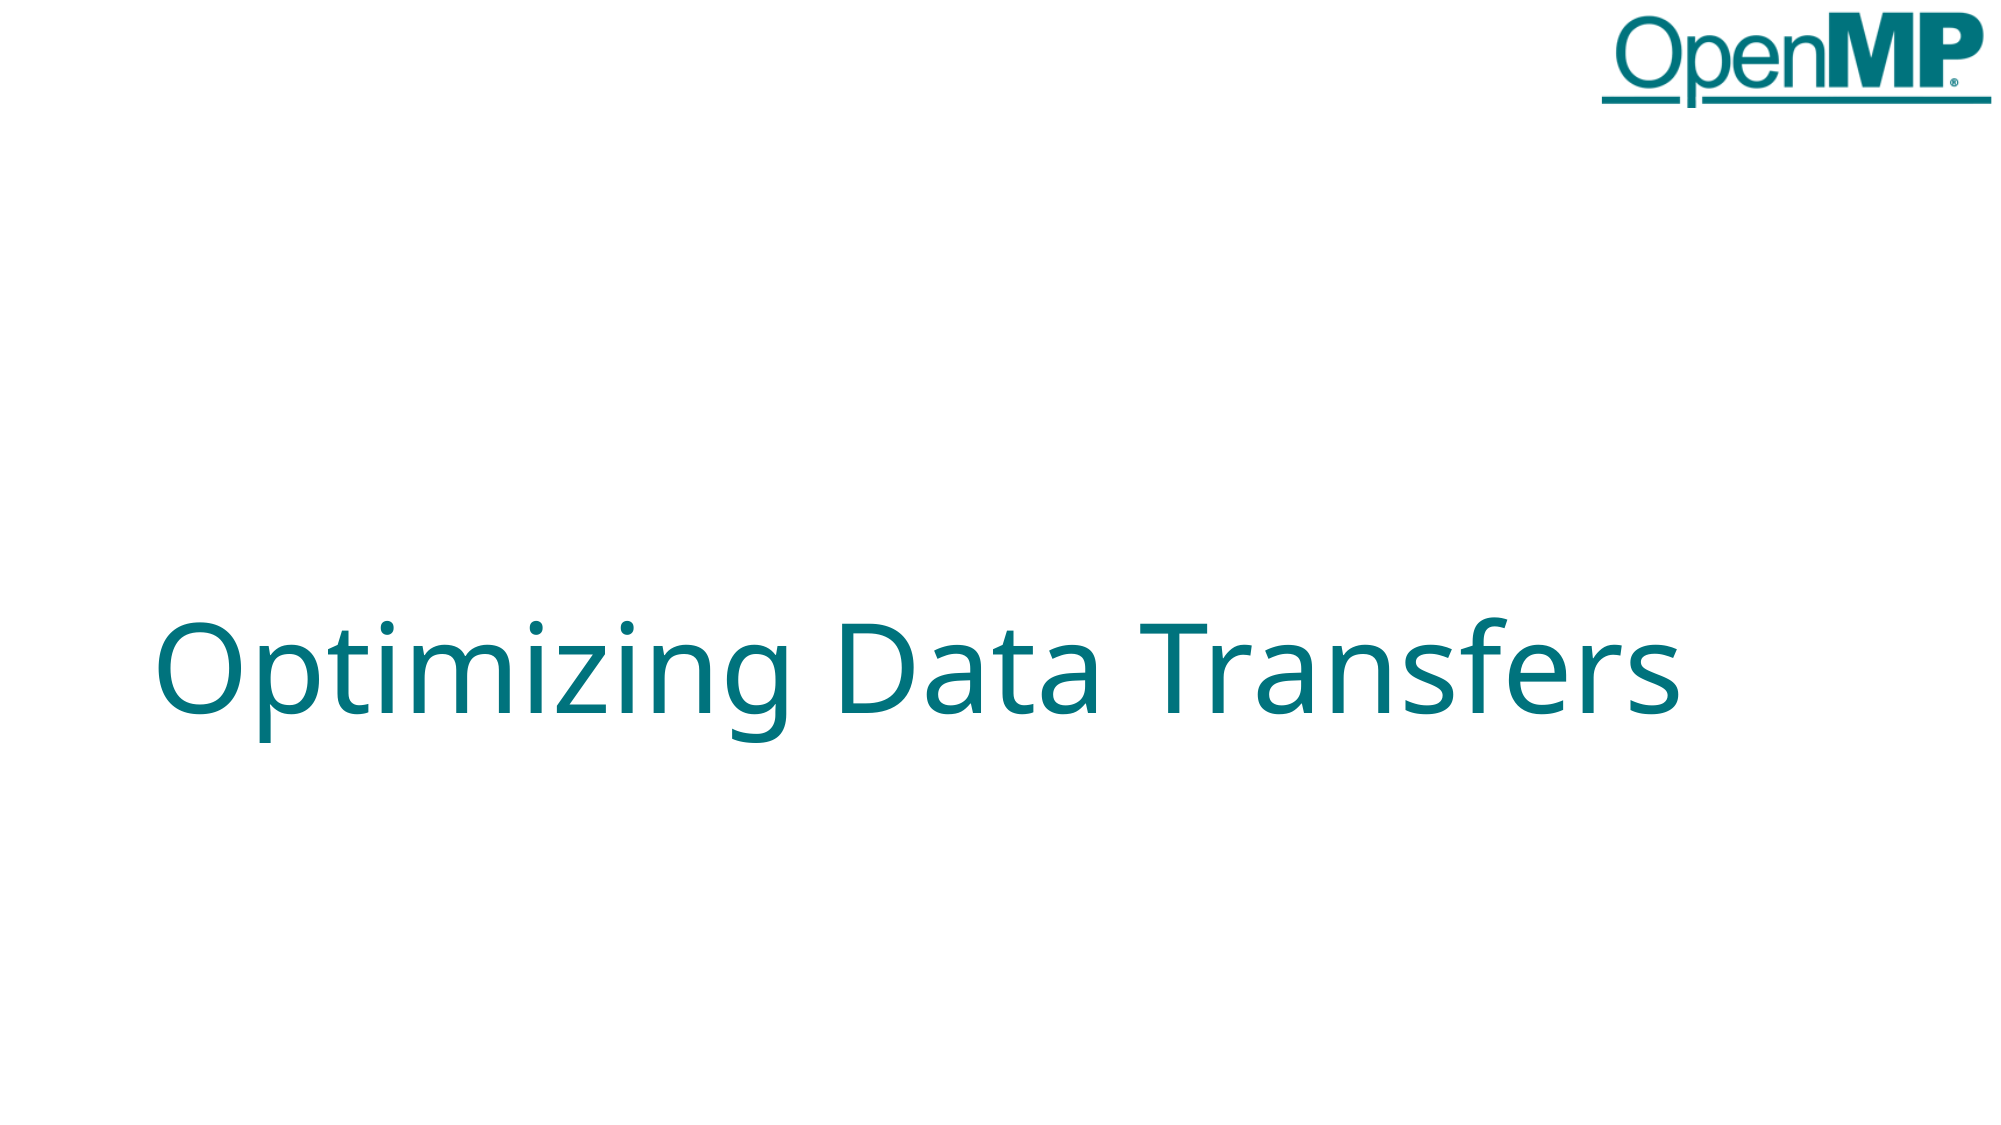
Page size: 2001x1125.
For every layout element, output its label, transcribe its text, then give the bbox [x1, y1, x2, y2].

title Optimizing Data Transfers [136, 280, 1862, 749]
picture [1601, 7, 1992, 108]
